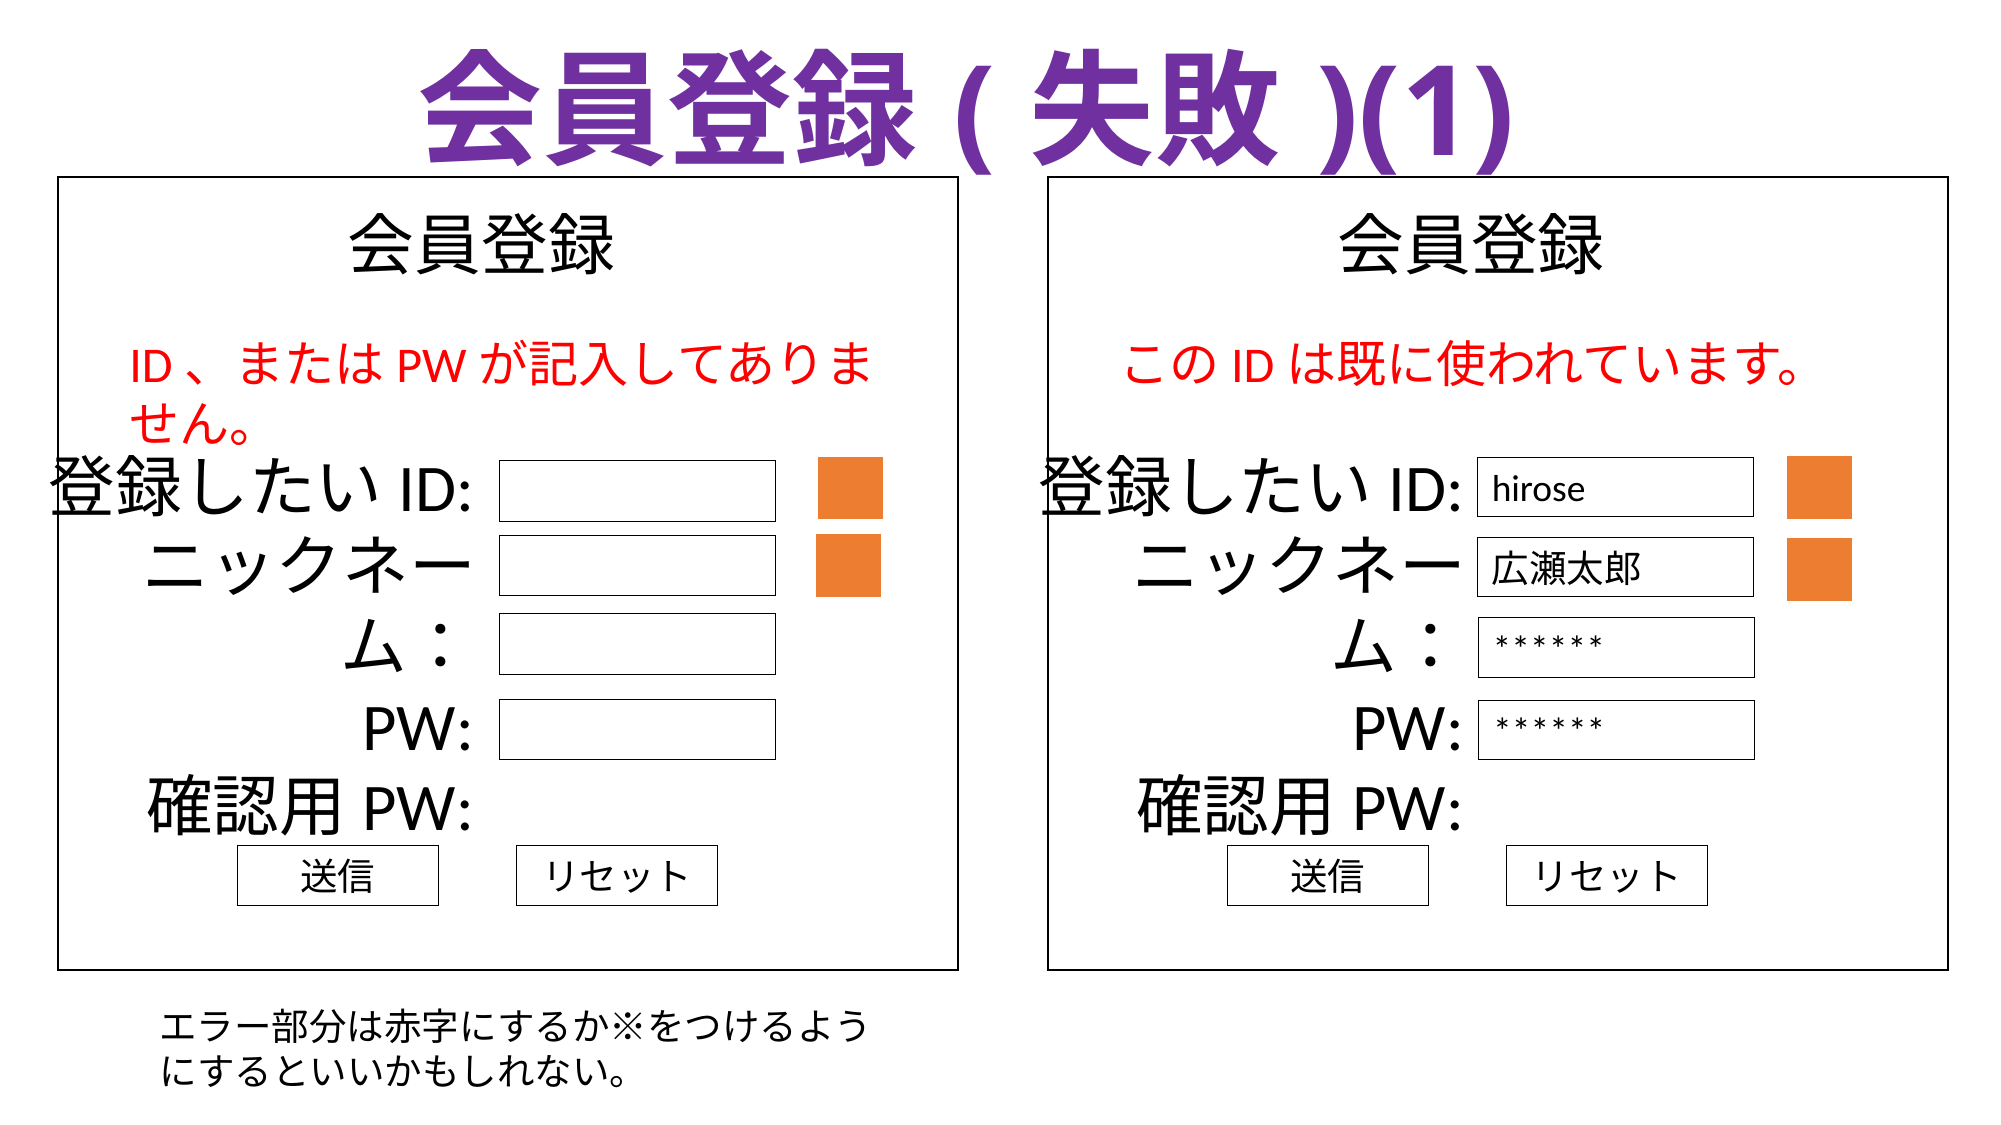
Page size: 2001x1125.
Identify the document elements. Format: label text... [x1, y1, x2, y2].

text_box [57, 176, 959, 971]
text_box 送信 [237, 845, 439, 906]
text_box [818, 460, 883, 519]
text_box [499, 535, 776, 596]
text_box リセット [516, 845, 718, 906]
text_box [499, 460, 776, 522]
text_box リセット [1506, 845, 1708, 906]
text_box [1787, 538, 1852, 601]
text_box [816, 534, 881, 597]
text_box 会員登録 [333, 195, 645, 291]
text_box 広瀬太郎 [1477, 537, 1754, 597]
text_box 会員登録 [1322, 195, 1635, 291]
text_box 登録したいID: ニックネーム： PW: 確認用PW: [1023, 436, 1479, 852]
text_box ****** [1478, 700, 1755, 760]
text_box 会員登録(失敗)(1) [216, 16, 1717, 196]
text_box ****** [1478, 617, 1755, 678]
text_box [499, 699, 776, 760]
text_box 送信 [1227, 845, 1429, 906]
text_box [1047, 176, 1949, 971]
text_box [499, 613, 776, 675]
text_box [1787, 456, 1852, 519]
text_box エラー部分は赤字にするか※をつけるようにするといいかもしれない。 [144, 995, 891, 1101]
text_box ID、またはPWが記入してありません。 [114, 324, 910, 460]
text_box hirose [1477, 457, 1754, 517]
text_box 登録したいID: ニックネーム： PW: 確認用PW: [34, 436, 489, 852]
text_box このIDは既に使われています。 [1104, 324, 1900, 400]
